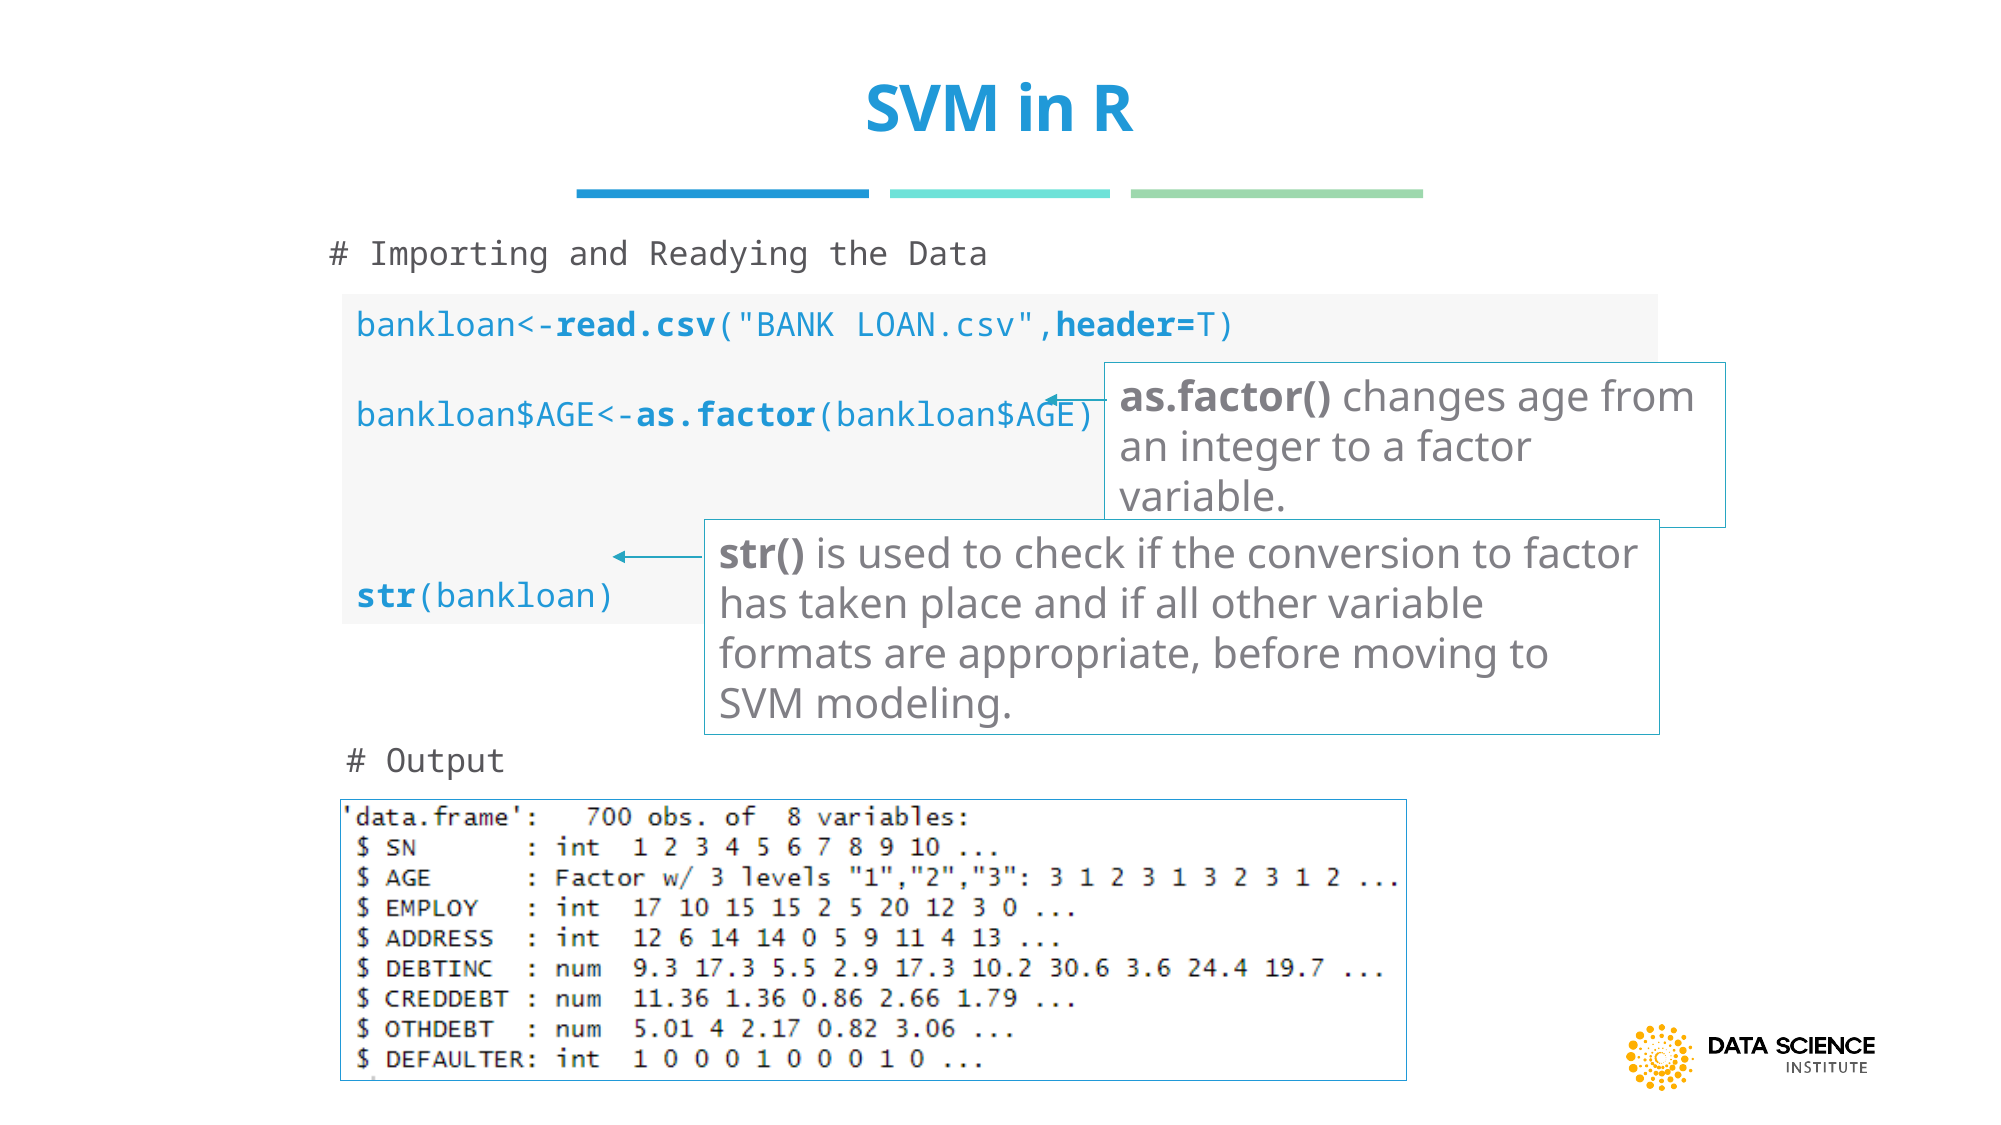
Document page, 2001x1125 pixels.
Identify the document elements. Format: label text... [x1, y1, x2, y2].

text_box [612, 519, 1660, 687]
picture [339, 799, 1408, 1081]
picture [1845, 1037, 1862, 1054]
picture [1860, 1062, 1867, 1073]
picture [1776, 1037, 1808, 1054]
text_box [576, 189, 1424, 199]
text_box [1044, 362, 1726, 479]
text_box # Output [331, 731, 521, 787]
table_header bankloan<-read.csv("BANK LOAN.csv",header=T) bankloan$AGE<-as.factor(bankloan$AGE) str(bankloan) [342, 294, 1658, 624]
title SVM in R [257, 44, 1743, 178]
picture [1839, 1062, 1847, 1073]
text_box # Importing and Readying the Data [314, 224, 1004, 280]
picture [1792, 1062, 1801, 1073]
picture [1626, 1024, 1694, 1091]
picture [1828, 1037, 1844, 1054]
picture [1804, 1061, 1811, 1073]
